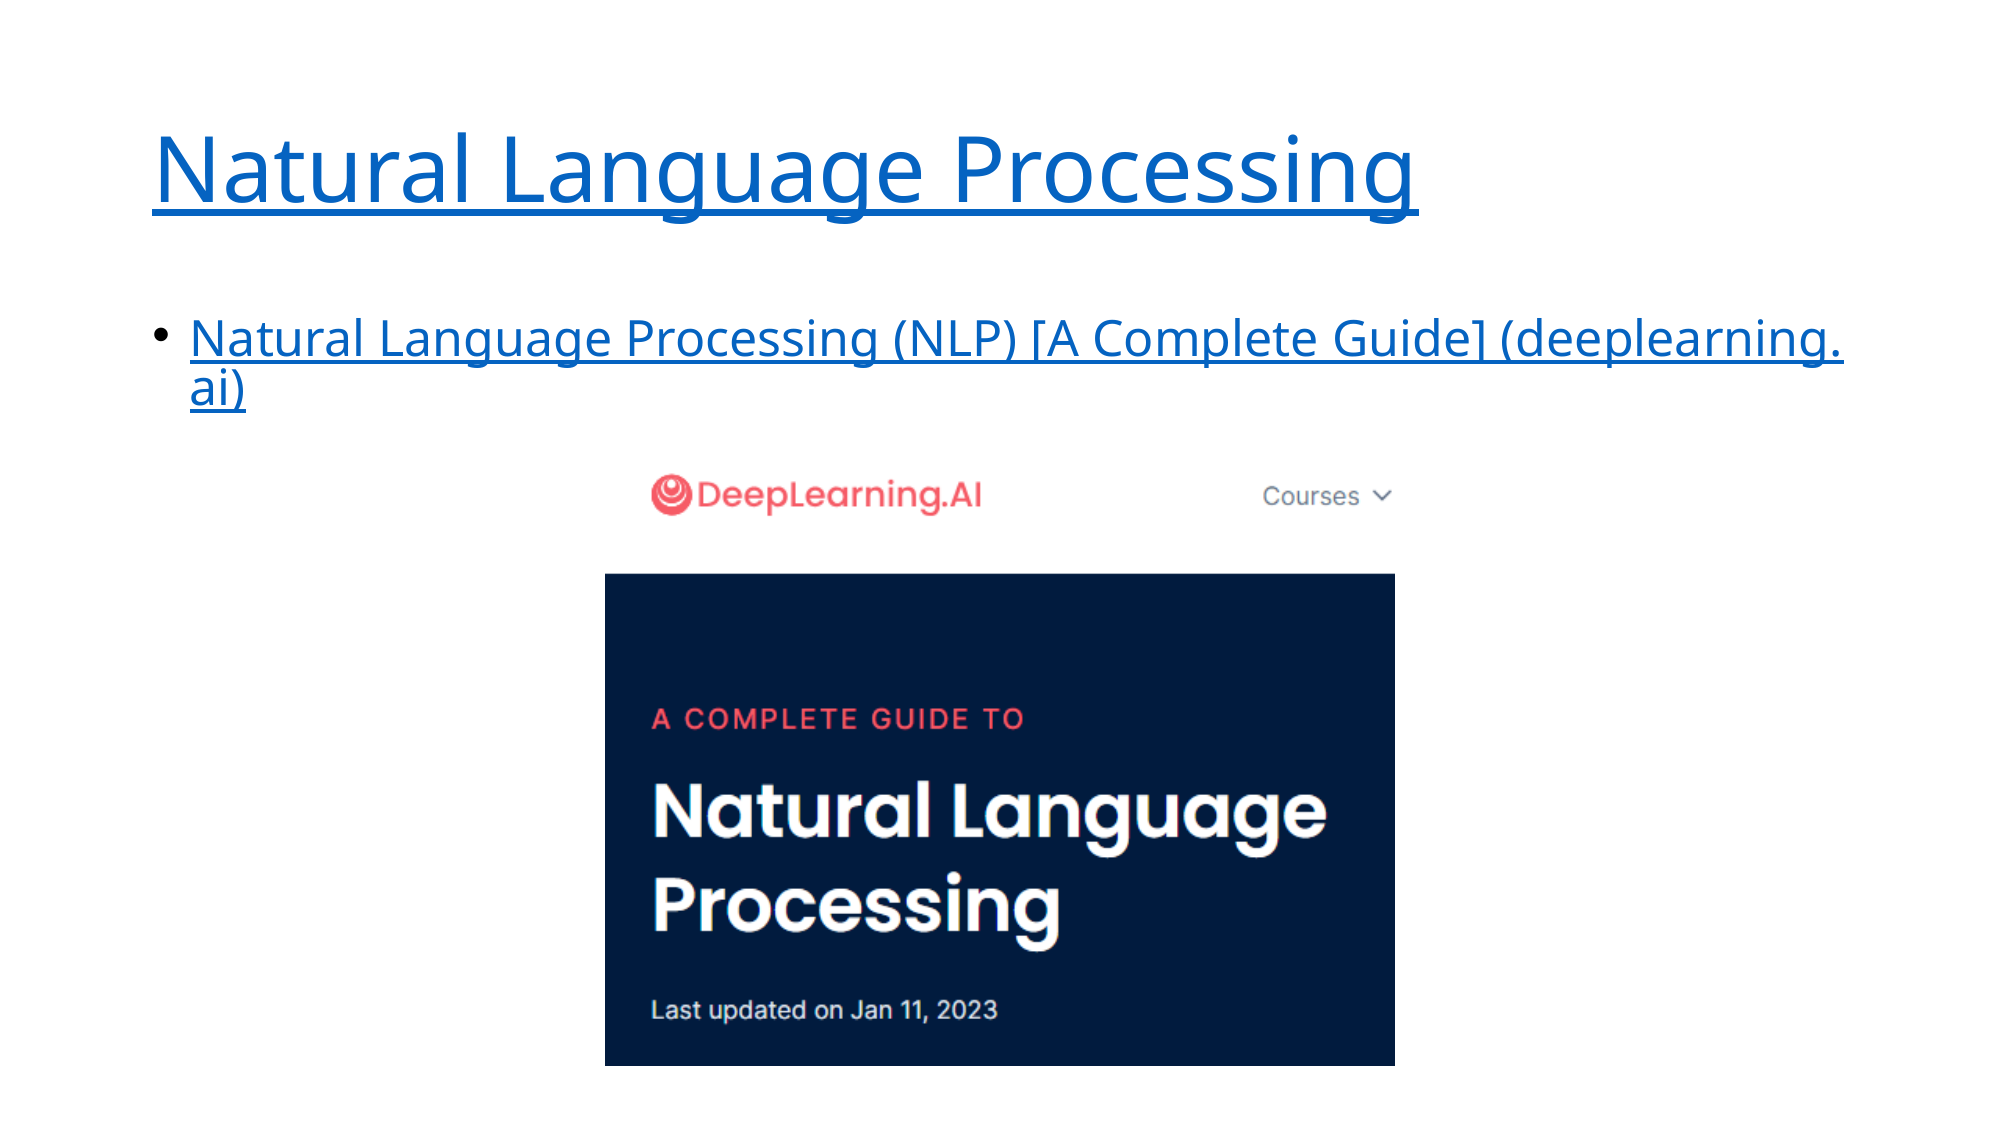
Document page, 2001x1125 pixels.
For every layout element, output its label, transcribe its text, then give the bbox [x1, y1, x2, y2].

title Natural Language Processing [137, 59, 1863, 278]
list Natural Language Processing (NLP) [A Complete Guide] (deeplearning.ai) [137, 299, 1863, 1014]
picture [605, 455, 1395, 1066]
